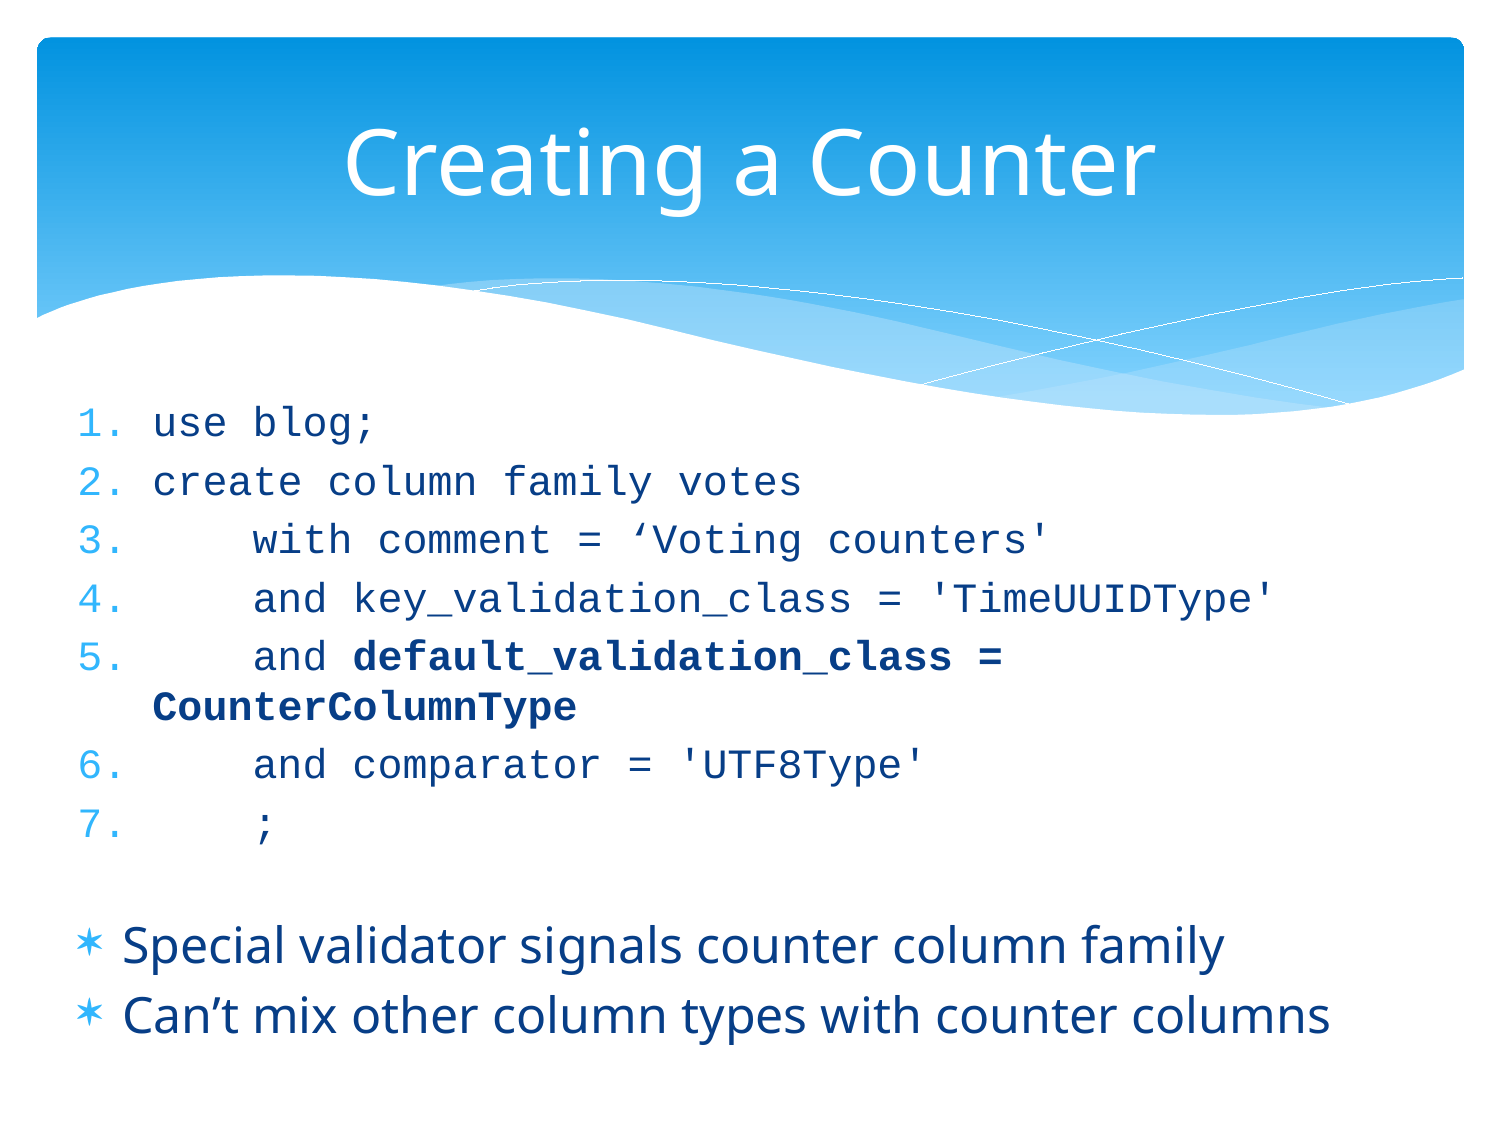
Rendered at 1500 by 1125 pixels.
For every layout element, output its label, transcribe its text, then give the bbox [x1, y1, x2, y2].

list use blog; create column family votes with comment = ‘Voting counters' and key_validation_class = 'TimeUUIDType' and default_validation_class = CounterColumnType and comparator = 'UTF8Type' ; Special validator signals counter column family Can’t mix other column types with counter columns [62, 387, 1438, 1075]
title Creating a Counter [75, 55, 1425, 261]
